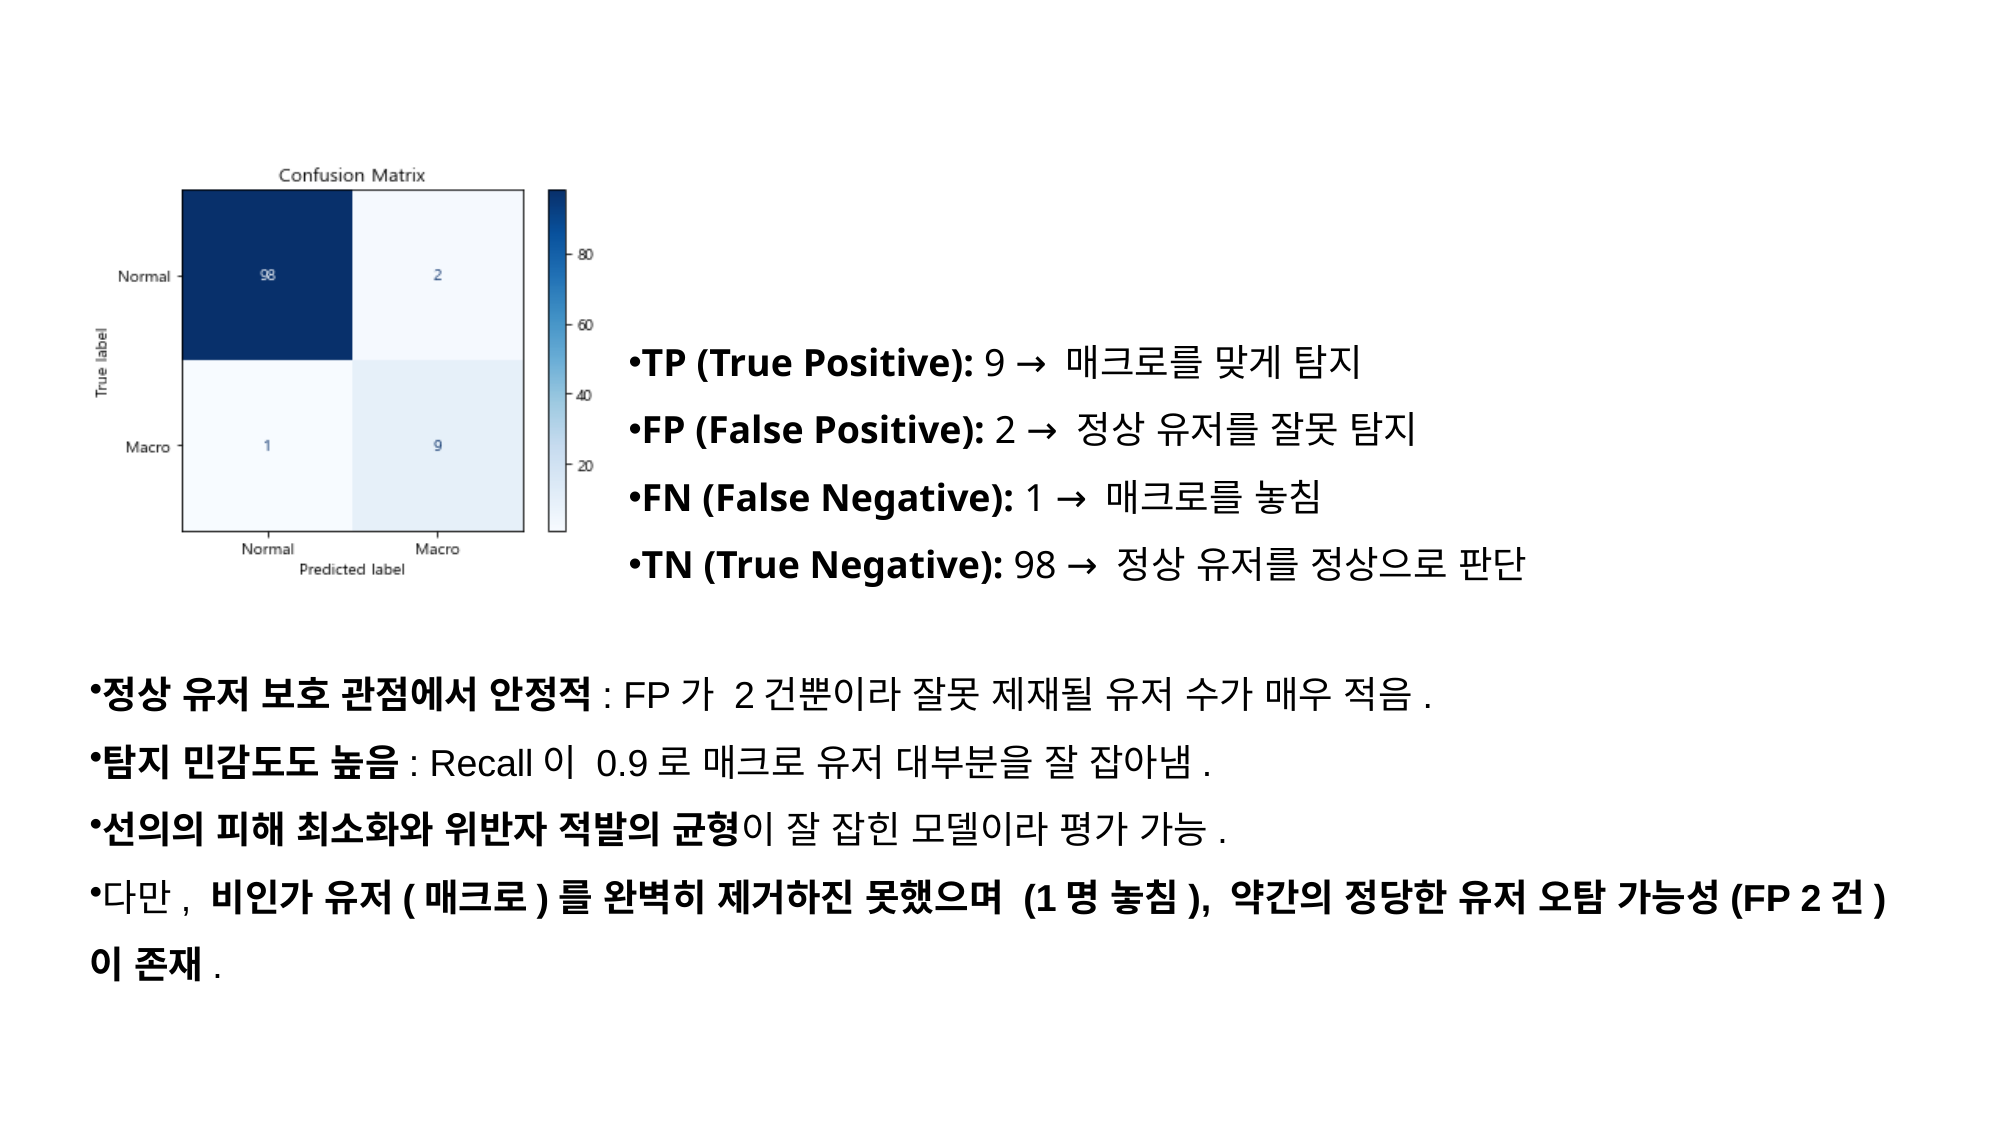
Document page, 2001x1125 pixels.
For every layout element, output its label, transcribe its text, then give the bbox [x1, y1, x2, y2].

text_box TP (True Positive): 9 → 매크로를 맞게 탐지 FP (False Positive): 2 → 정상 유저를 잘못 탐지 FN (False Negative): 1 → 매크로를 놓침 TN (True Negative): 98 → 정상 유저를 정상으로 판단 [613, 309, 1614, 594]
text_box 정상 유저 보호 관점에서 안정적: FP가 2건뿐이라 잘못 제재될 유저 수가 매우 적음. 탐지 민감도도 높음: Recall이 0.9로 매크로 유저 대부분을 잘 잡아냄. 선의의 피해 최소화와 위반자 적발의 균형이 잘 잡힌 모델이라 평가 가능. 다만, 비인가 유저(매크로)를 완벽히 제거하진 못했으며 (1명 놓침), 약간의 정당한 유저 오탐 가능성(FP 2건)이 존재. [74, 641, 1908, 994]
picture [74, 163, 614, 589]
